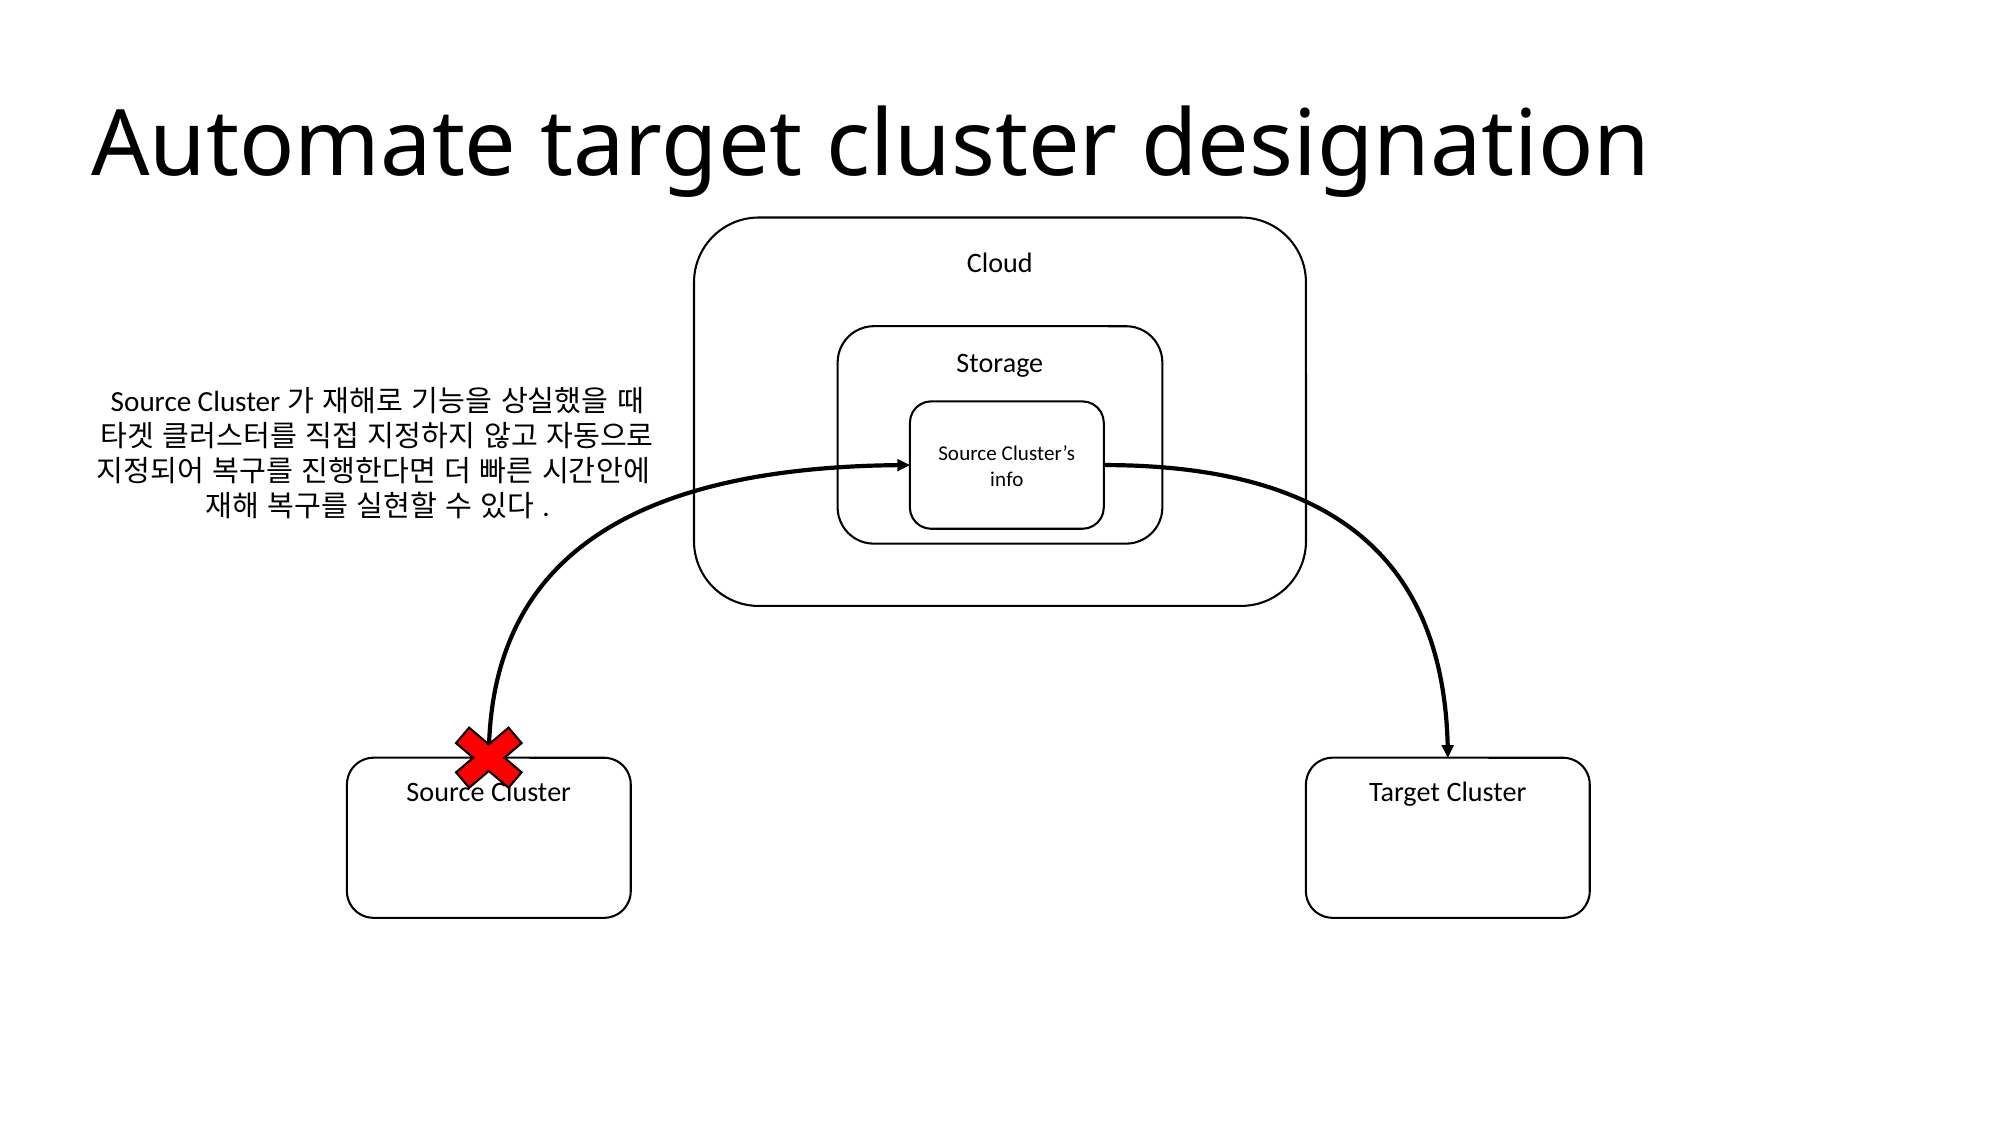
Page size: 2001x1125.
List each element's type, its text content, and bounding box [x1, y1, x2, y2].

text_box Source Cluster’s info [908, 400, 1105, 530]
text_box Target Cluster [1304, 756, 1591, 919]
text_box Automate target cluster designation [76, 36, 1802, 255]
text_box Cloud [846, 534, 1103, 607]
text_box Storage [836, 325, 1164, 465]
text_box [454, 726, 524, 790]
text_box Source Cluster가 재해로 기능을 상실했을 때 타겟 클러스터를 직접 지정하지 않고 자동으로 지정되어 복구를 진행한다면 더 빠른 시간안에 재해 복구를 실현할 수 있다. [81, 374, 674, 530]
text_box Cloud [692, 255, 1308, 465]
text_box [1103, 465, 1448, 758]
text_box Storage [846, 467, 1103, 545]
text_box Source Cluster [345, 756, 632, 919]
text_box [553, 400, 846, 822]
